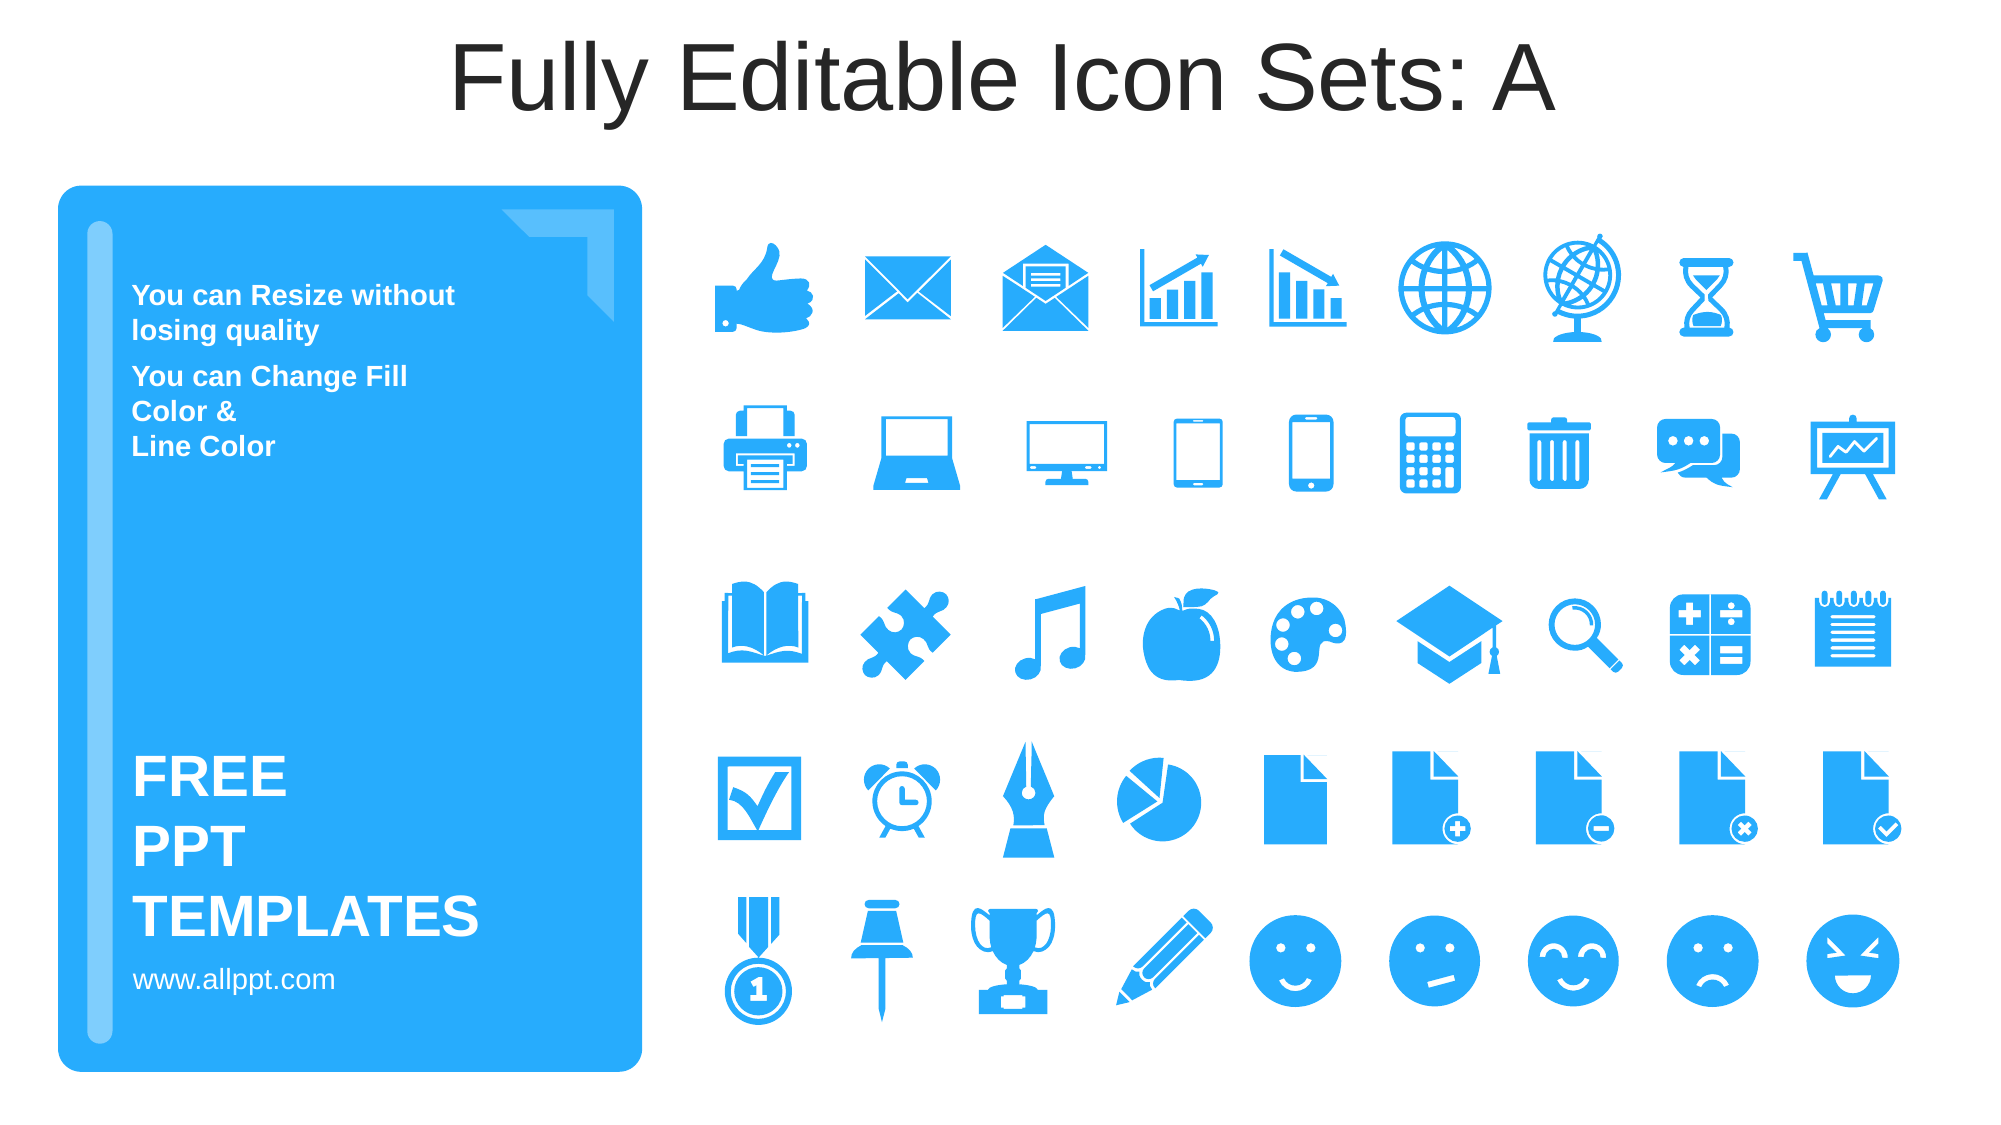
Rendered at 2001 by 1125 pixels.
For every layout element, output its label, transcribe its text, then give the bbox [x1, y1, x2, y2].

text_box [723, 896, 794, 1026]
text_box [1172, 417, 1224, 489]
text_box [1665, 914, 1760, 1009]
text_box [1278, 247, 1341, 320]
text_box [1668, 593, 1752, 677]
text_box [1269, 596, 1348, 673]
text_box [1547, 597, 1625, 674]
text_box [1397, 240, 1493, 336]
text_box [862, 255, 954, 321]
text_box [1678, 256, 1735, 338]
text_box [1792, 251, 1884, 344]
text_box [1678, 748, 1759, 846]
text_box [1000, 741, 1057, 859]
text_box [1000, 243, 1091, 332]
text_box [1805, 913, 1901, 1009]
text_box [1248, 914, 1343, 1009]
text_box [1526, 914, 1620, 1008]
text_box [1388, 914, 1482, 1008]
text_box [714, 241, 815, 334]
text_box [1263, 752, 1330, 845]
text_box [1114, 907, 1214, 1007]
text_box [1809, 413, 1897, 501]
text_box [1116, 756, 1203, 843]
text_box [720, 580, 810, 664]
text_box [849, 898, 915, 1023]
text_box [1813, 589, 1893, 668]
text_box [1398, 411, 1462, 495]
text_box [872, 415, 962, 491]
text_box [1139, 248, 1219, 327]
text_box [1656, 417, 1741, 489]
list Fully Editable Icon Sets: A [53, 20, 1952, 140]
text_box [970, 906, 1057, 1016]
text_box [1268, 248, 1348, 328]
text_box [1014, 584, 1087, 681]
text_box [1287, 413, 1335, 493]
text_box [1141, 587, 1222, 682]
text_box [717, 756, 802, 841]
text_box [1025, 420, 1109, 487]
text_box [858, 588, 953, 682]
text_box [1542, 232, 1623, 343]
text_box [1391, 748, 1472, 846]
text_box [1394, 584, 1505, 686]
text_box [862, 760, 942, 839]
text_box [722, 404, 809, 492]
text_box [1526, 416, 1592, 490]
text_box [1821, 748, 1903, 846]
text_box [1534, 748, 1616, 846]
